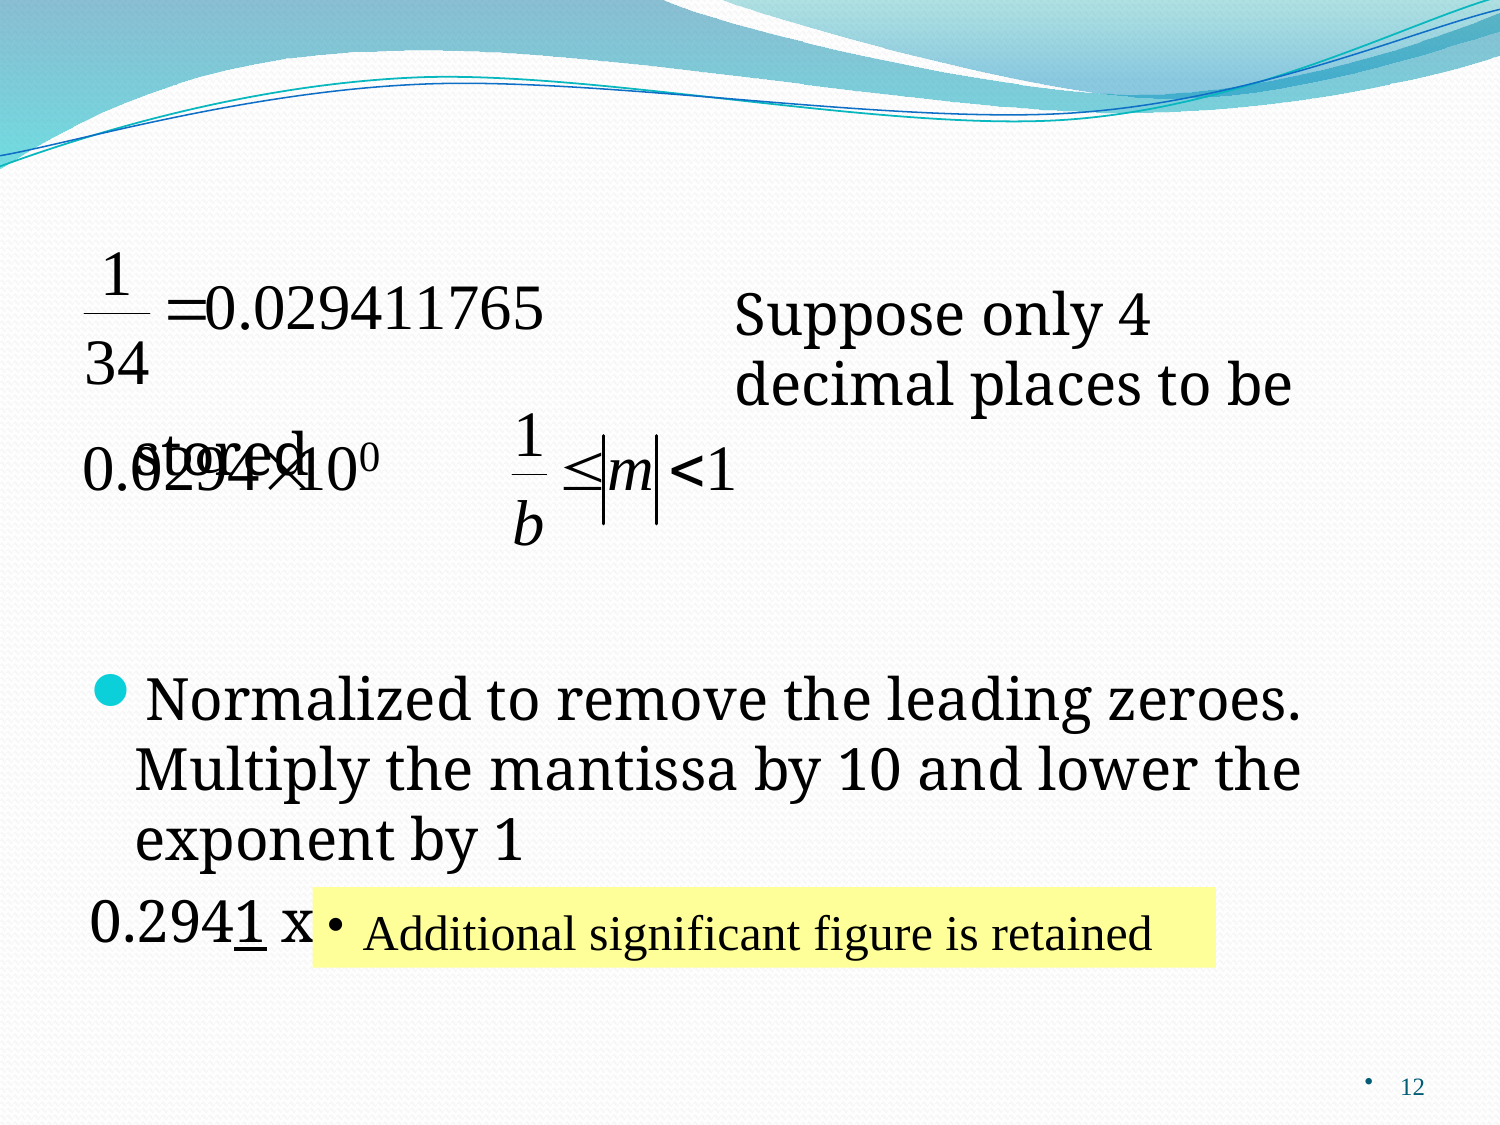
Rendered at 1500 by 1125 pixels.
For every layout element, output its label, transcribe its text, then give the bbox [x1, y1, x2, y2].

text_box Additional significant figure is retained [312, 887, 1216, 968]
list Suppose only 4 decimal places to be stored Normalized to remove the leading zeroes. Multiply the mantissa by 10 and lower the exponent by 1 0.2941 x 10-1 [75, 24, 1430, 905]
slide_number 12 [1074, 1021, 1425, 1100]
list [76, 237, 740, 555]
